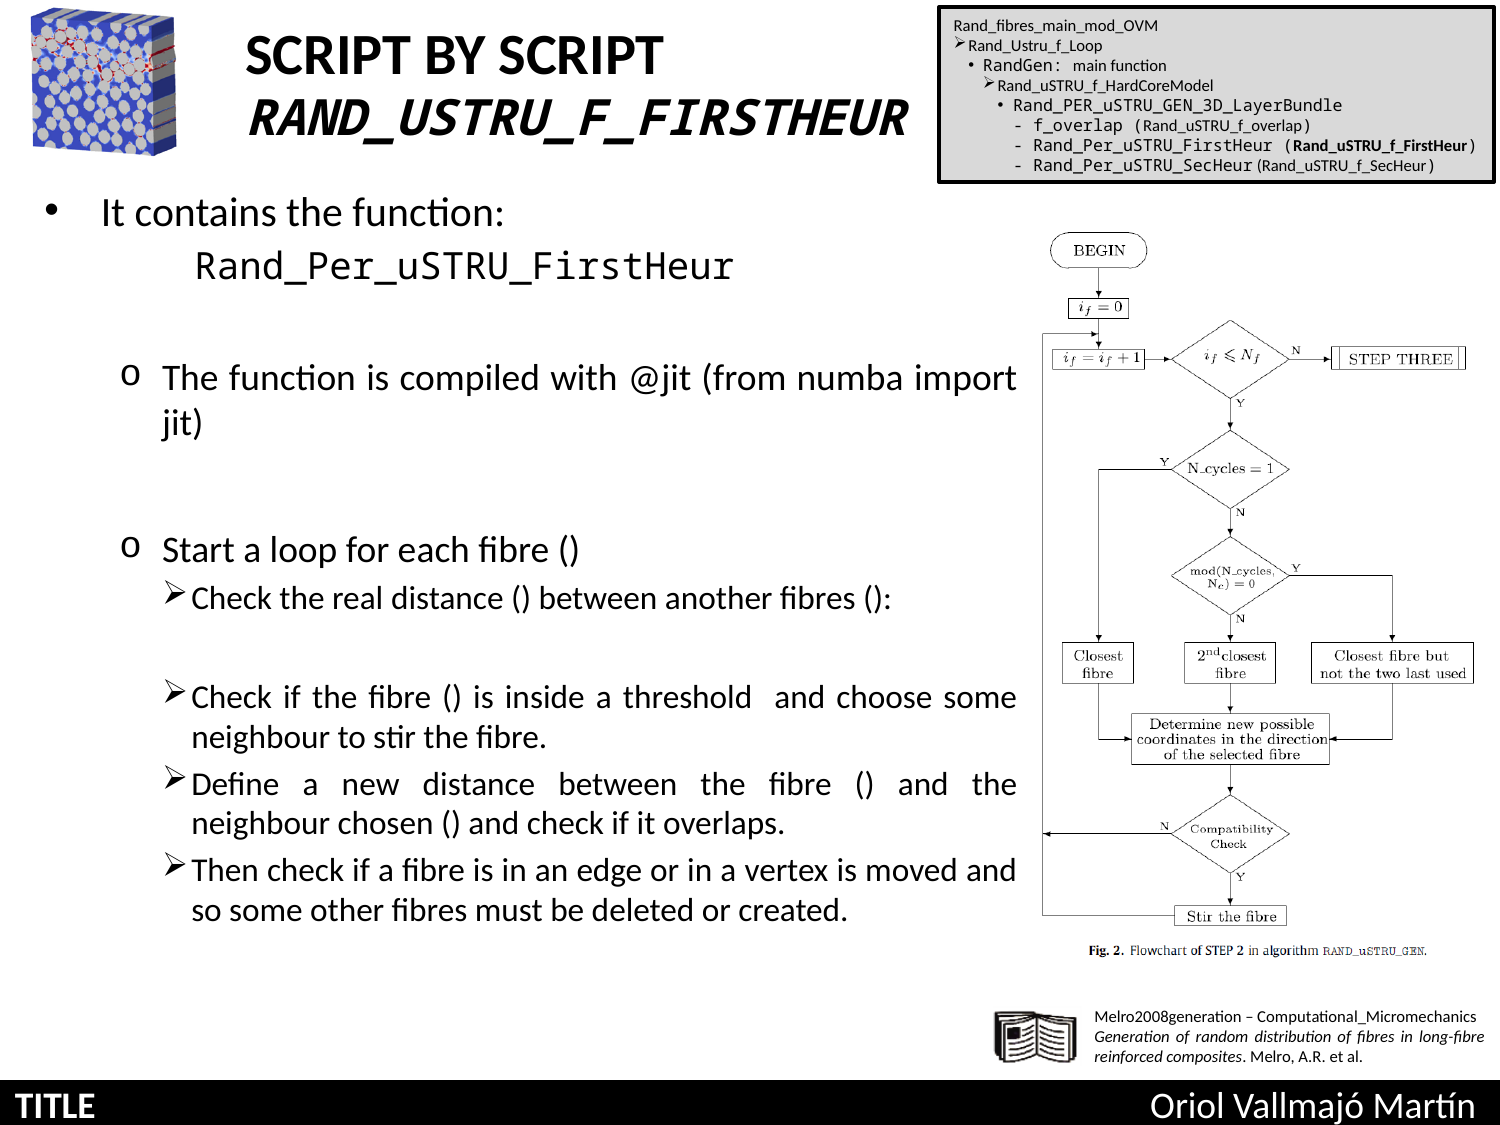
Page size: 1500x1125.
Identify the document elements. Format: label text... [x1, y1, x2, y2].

title SCRIPT BY SCRIPT Rand_uSTRU_f_FirstHeur [230, 7, 937, 155]
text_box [992, 997, 1500, 1074]
picture [1033, 221, 1489, 965]
text_box Rand_fibres_main_mod_OVM Rand_Ustru_f_Loop RandGen: main function Rand_uSTRU_f_HardCoreModel Rand_PER_uSTRU_GEN_3D_LayerBundle - f_overlap (Rand_uSTRU_f_overlap) - Rand_Per_uSTRU_FirstHeur (Rand_uSTRU_f_FirstHeur) - Rand_Per_uSTRU_SecHeur (Rand_uSTRU_f_SecHeur) [937, 5, 1496, 184]
picture [26, 4, 183, 161]
